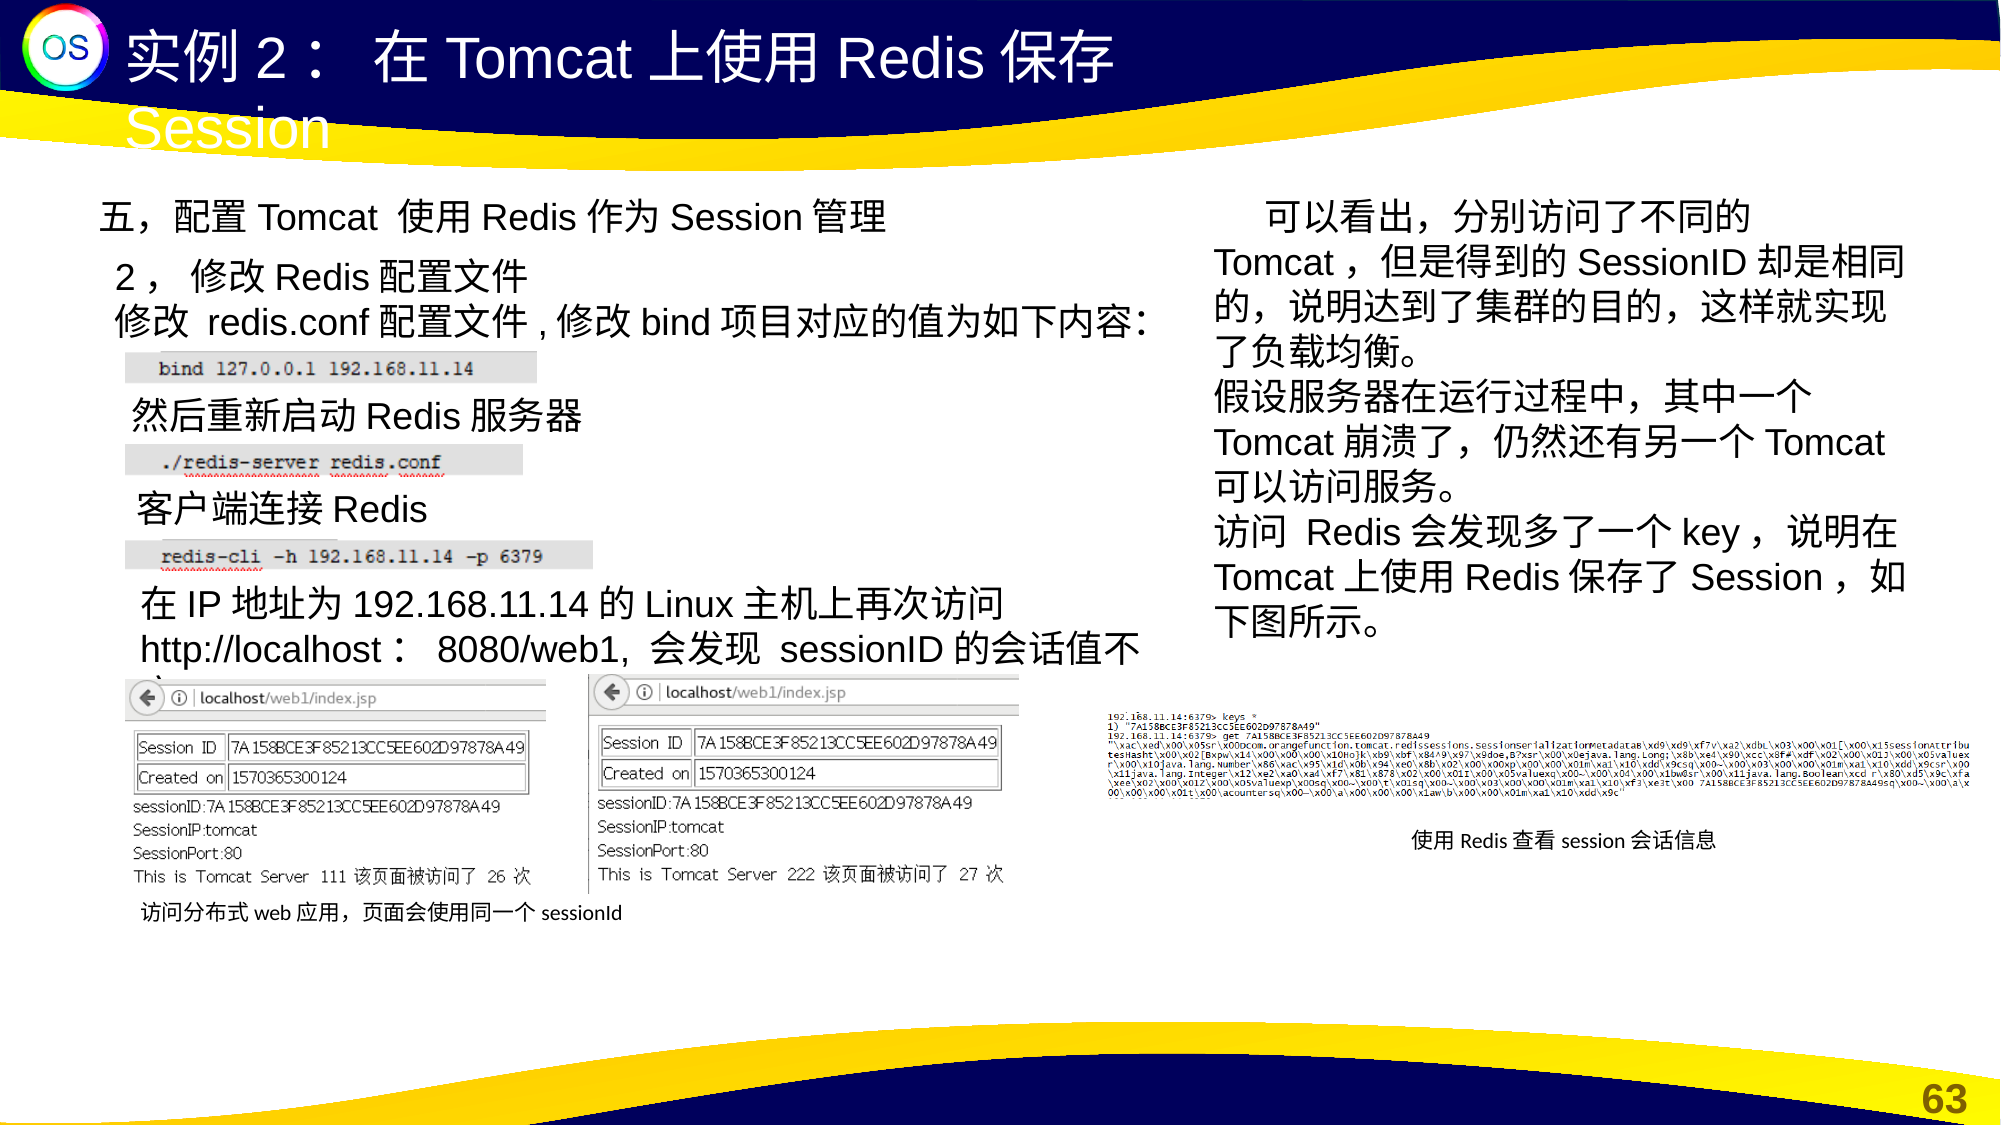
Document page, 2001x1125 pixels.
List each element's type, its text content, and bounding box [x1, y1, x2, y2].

text_box 客户端连接Redis [121, 477, 443, 538]
picture [1106, 712, 1972, 799]
picture [588, 674, 1019, 894]
picture [125, 351, 537, 385]
text_box 2， 修改Redis配置文件 修改 redis.conf配置文件,修改bind项目对应的值为如下内容： [100, 245, 1186, 351]
picture [125, 444, 523, 477]
picture [125, 539, 593, 571]
text_box 在IP地址为192.168.11.14的Linux主机上再次访问 http://localhost：8080/web1, 会发现 sessionID的会话值不变。 [125, 572, 1160, 723]
text_box 然后重新启动Redis服务器 [116, 384, 598, 445]
text_box 可以看出，分别访问了不同的Tomcat，但是得到的SessionID却是相同的，说明达到了集群的目的，这样就实现了负载均衡。 假设服务器在运行过程中，其中一个Tomcat崩溃了，仍然还有另一个Tomcat可以访问服务。 访问 Redis会发现多了一个key，说明在Tomcat上使用Redis保存了Session，如下图所示。 [1198, 185, 1931, 651]
text_box 实例2： 在Tomcat上使用Redis保存Session [109, 12, 1263, 168]
text_box 访问分布式web应用，页面会使用同一个sessionId [125, 890, 658, 932]
text_box 五，配置Tomcat 使用Redis作为Session管理 [83, 185, 902, 246]
picture [22, 3, 109, 91]
text_box 使用Redis查看session会话信息 [1390, 819, 1739, 861]
picture [125, 679, 546, 897]
